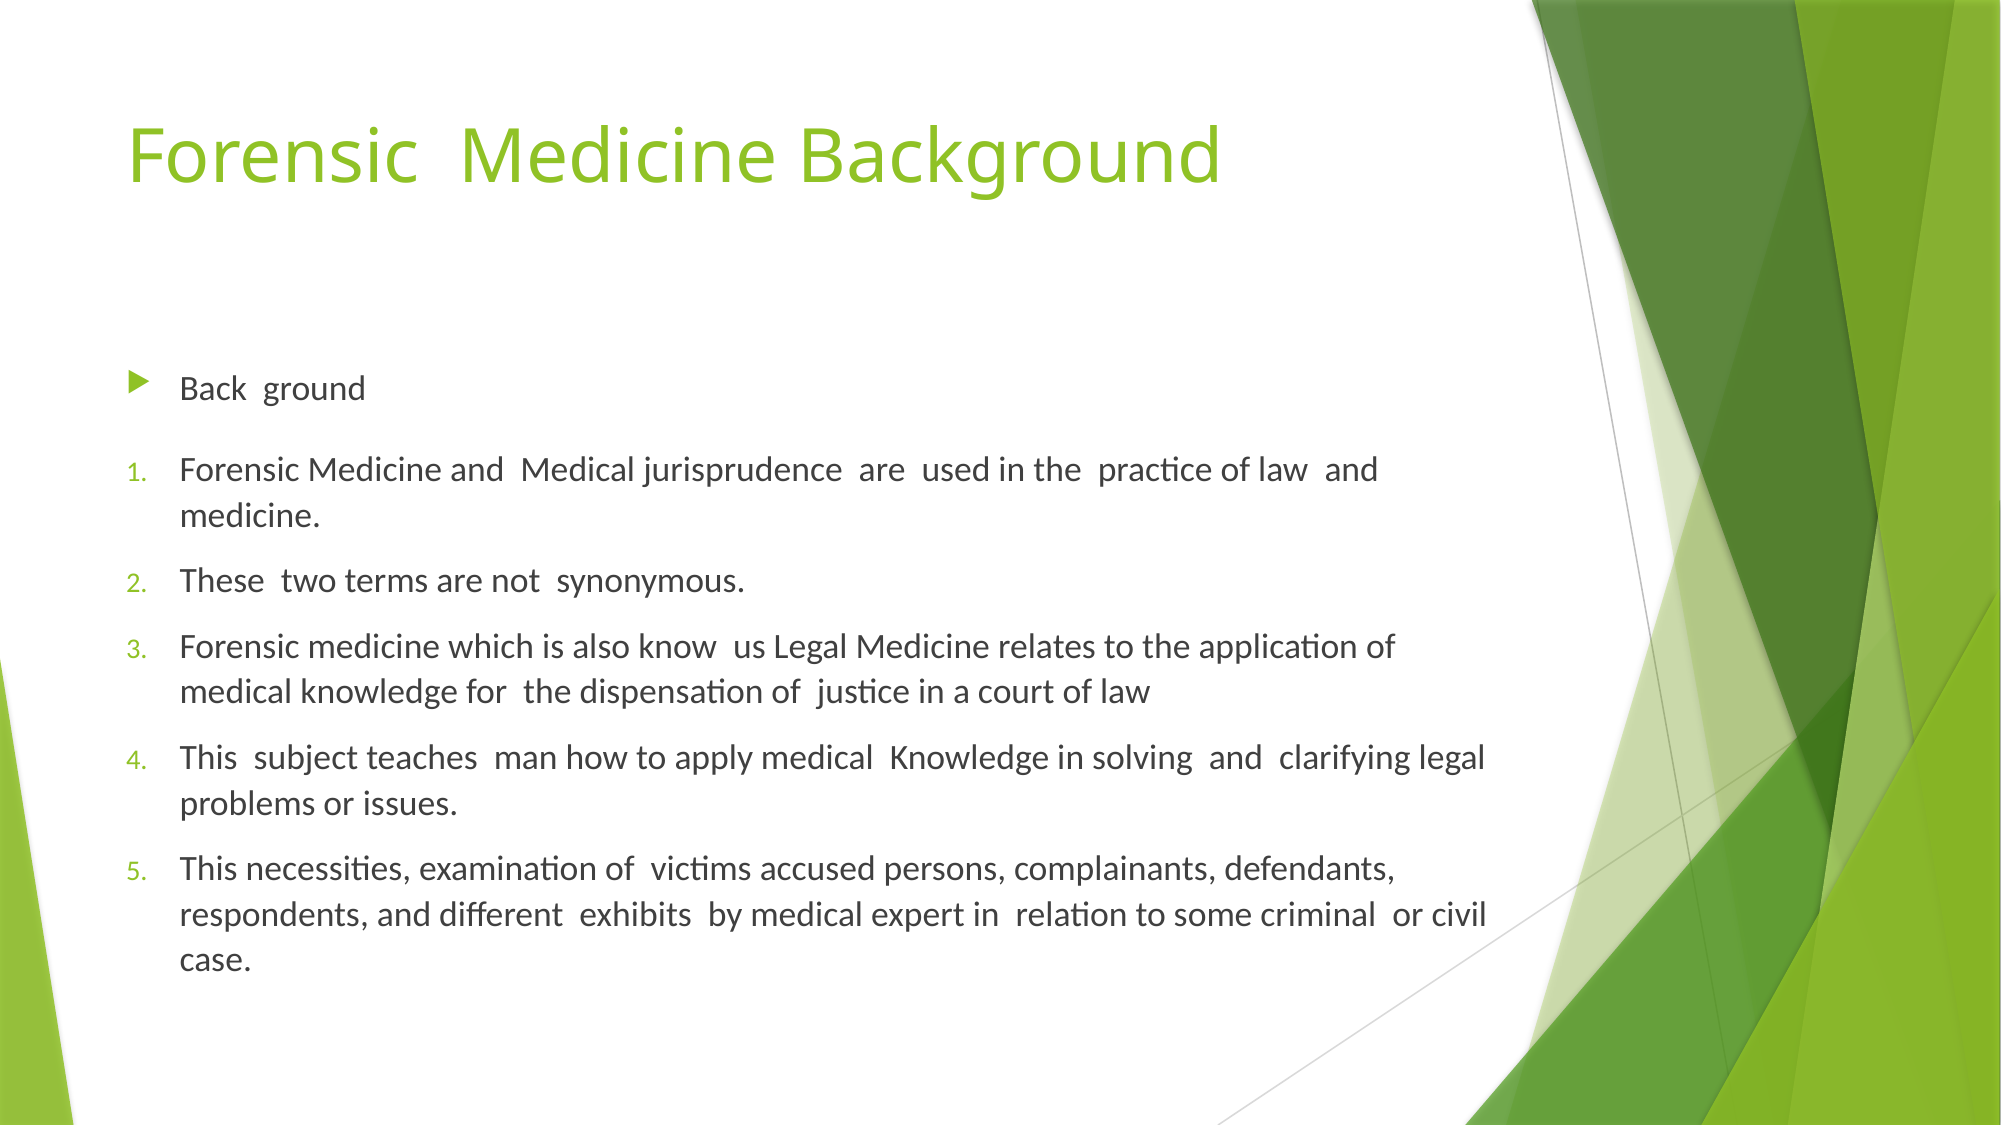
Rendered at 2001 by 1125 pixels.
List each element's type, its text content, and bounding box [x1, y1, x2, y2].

title Forensic Medicine Background [111, 99, 1522, 317]
list Back ground Forensic Medicine and Medical jurisprudence are used in the practice of law and medicine. These two terms are not synonymous. Forensic medicine which is also know us Legal Medicine relates to the application of medical knowledge for the dispensation of justice in a court of law This subject teaches man how to apply medical Knowledge in solving and clarifying legal problems or issues. This necessities, examination of victims accused persons, complainants, defendants, respondents, and different exhibits by medical expert in relation to some criminal or civil case. [111, 354, 1522, 992]
